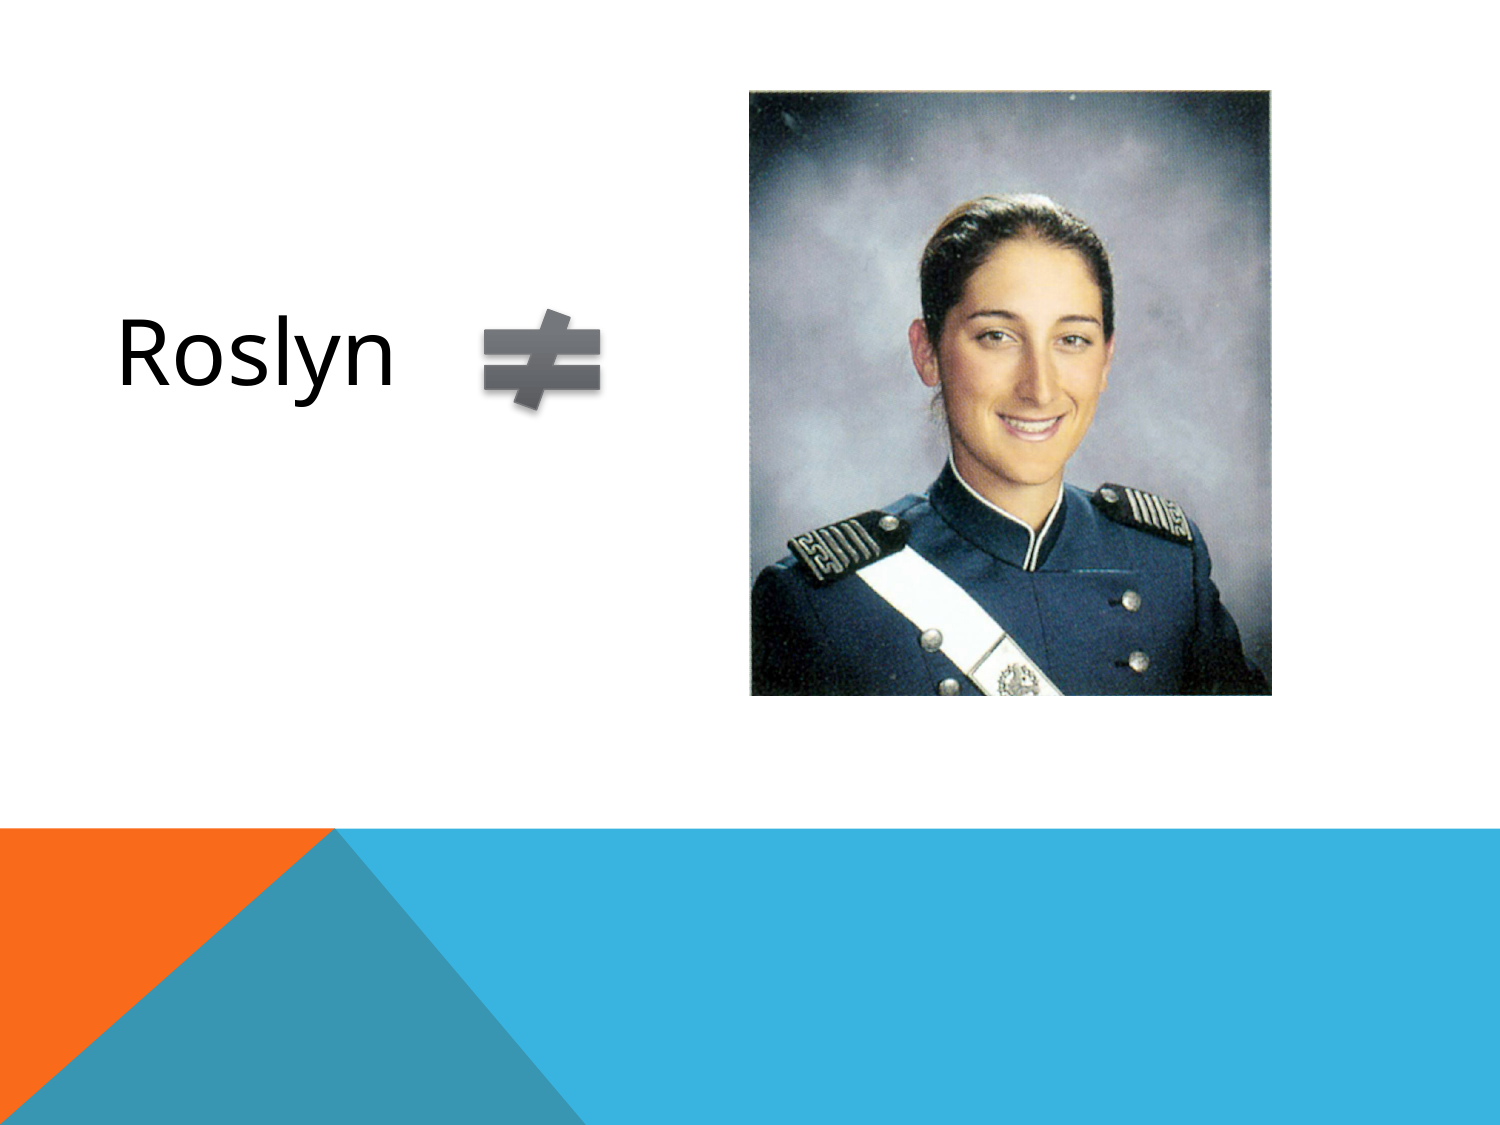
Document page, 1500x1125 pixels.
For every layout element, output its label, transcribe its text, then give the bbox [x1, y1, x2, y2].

text_box [484, 308, 601, 411]
text_box Roslyn [100, 286, 438, 412]
picture [749, 90, 1272, 696]
